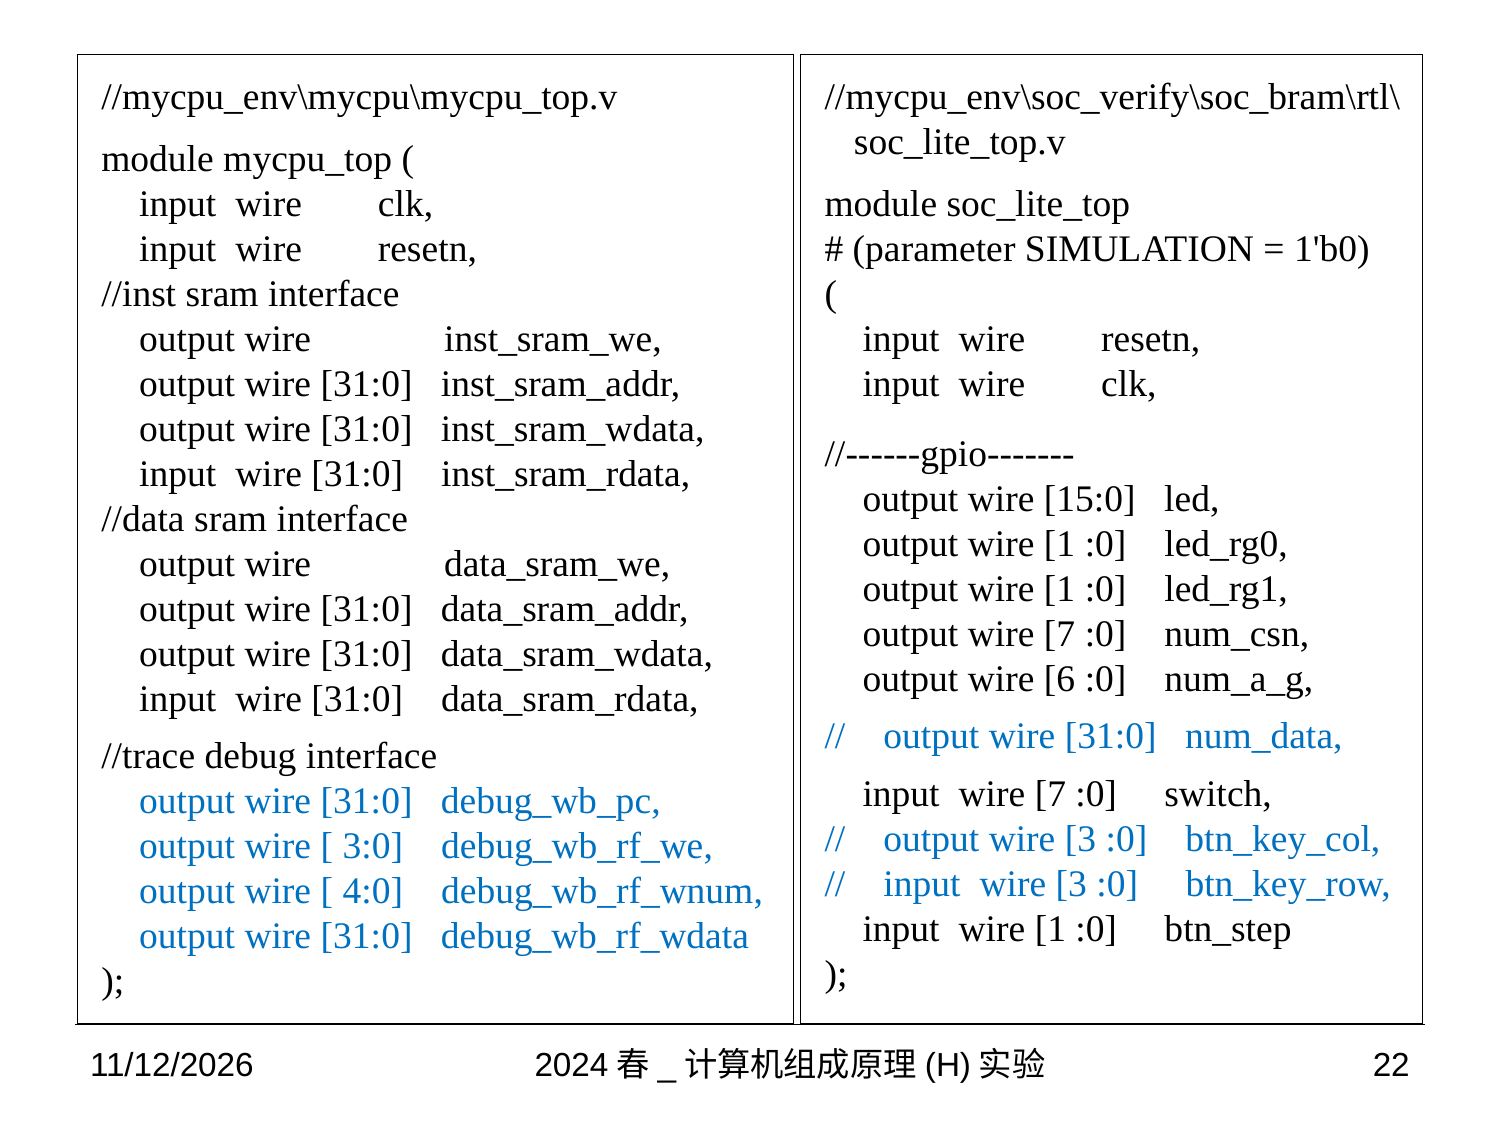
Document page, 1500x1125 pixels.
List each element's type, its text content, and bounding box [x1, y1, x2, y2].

text_box //mycpu_env\soc_verify\soc_bram\rtl\soc_lite_top.v module soc_lite_top # (parameter SIMULATION = 1'b0) ( input wire resetn, input wire clk, //------gpio------- output wire [15:0] led, output wire [1 :0] led_rg0, output wire [1 :0] led_rg1, output wire [7 :0] num_csn, output wire [6 :0] num_a_g, // output wire [31:0] num_data, input wire [7 :0] switch, // output wire [3 :0] btn_key_col, // input wire [3 :0] btn_key_row, input wire [1 :0] btn_step ); [800, 54, 1423, 1024]
text_box //mycpu_env\mycpu\mycpu_top.v module mycpu_top ( input wire clk, input wire resetn, //inst sram interface output wire inst_sram_we, output wire [31:0] inst_sram_addr, output wire [31:0] inst_sram_wdata, input wire [31:0] inst_sram_rdata, //data sram interface output wire data_sram_we, output wire [31:0] data_sram_addr, output wire [31:0] data_sram_wdata, input wire [31:0] data_sram_rdata, //trace debug interface output wire [31:0] debug_wb_pc, output wire [ 3:0] debug_wb_rf_we, output wire [ 4:0] debug_wb_rf_wnum, output wire [31:0] debug_wb_rf_wdata ); [77, 54, 794, 1024]
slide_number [74, 1024, 424, 1103]
footer 2024春_计算机组成原理(H)实验 [424, 1024, 1162, 1103]
slide_number 22 [1162, 1024, 1426, 1103]
